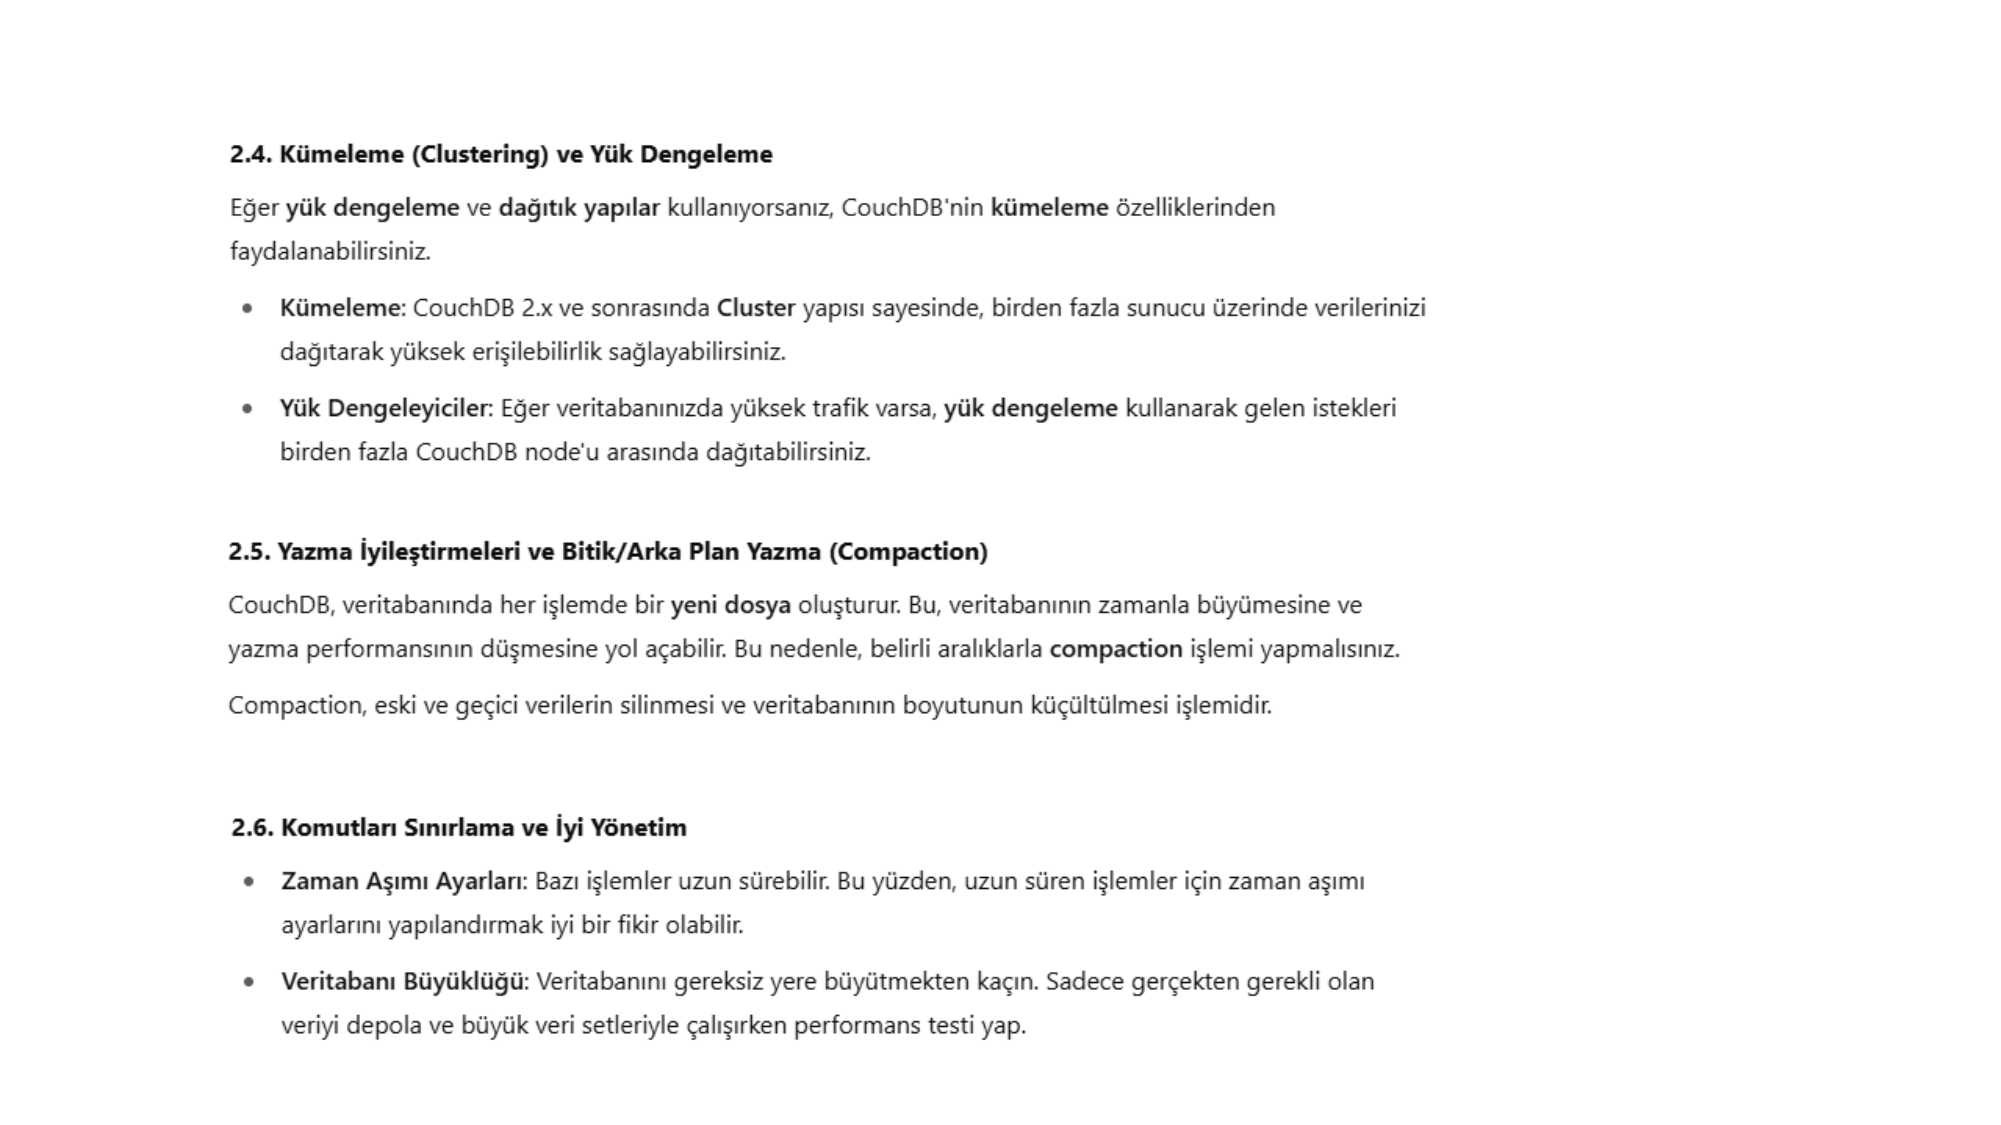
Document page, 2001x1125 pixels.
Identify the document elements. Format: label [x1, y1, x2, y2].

picture [213, 524, 1418, 742]
picture [213, 122, 1452, 484]
picture [213, 796, 1411, 1062]
